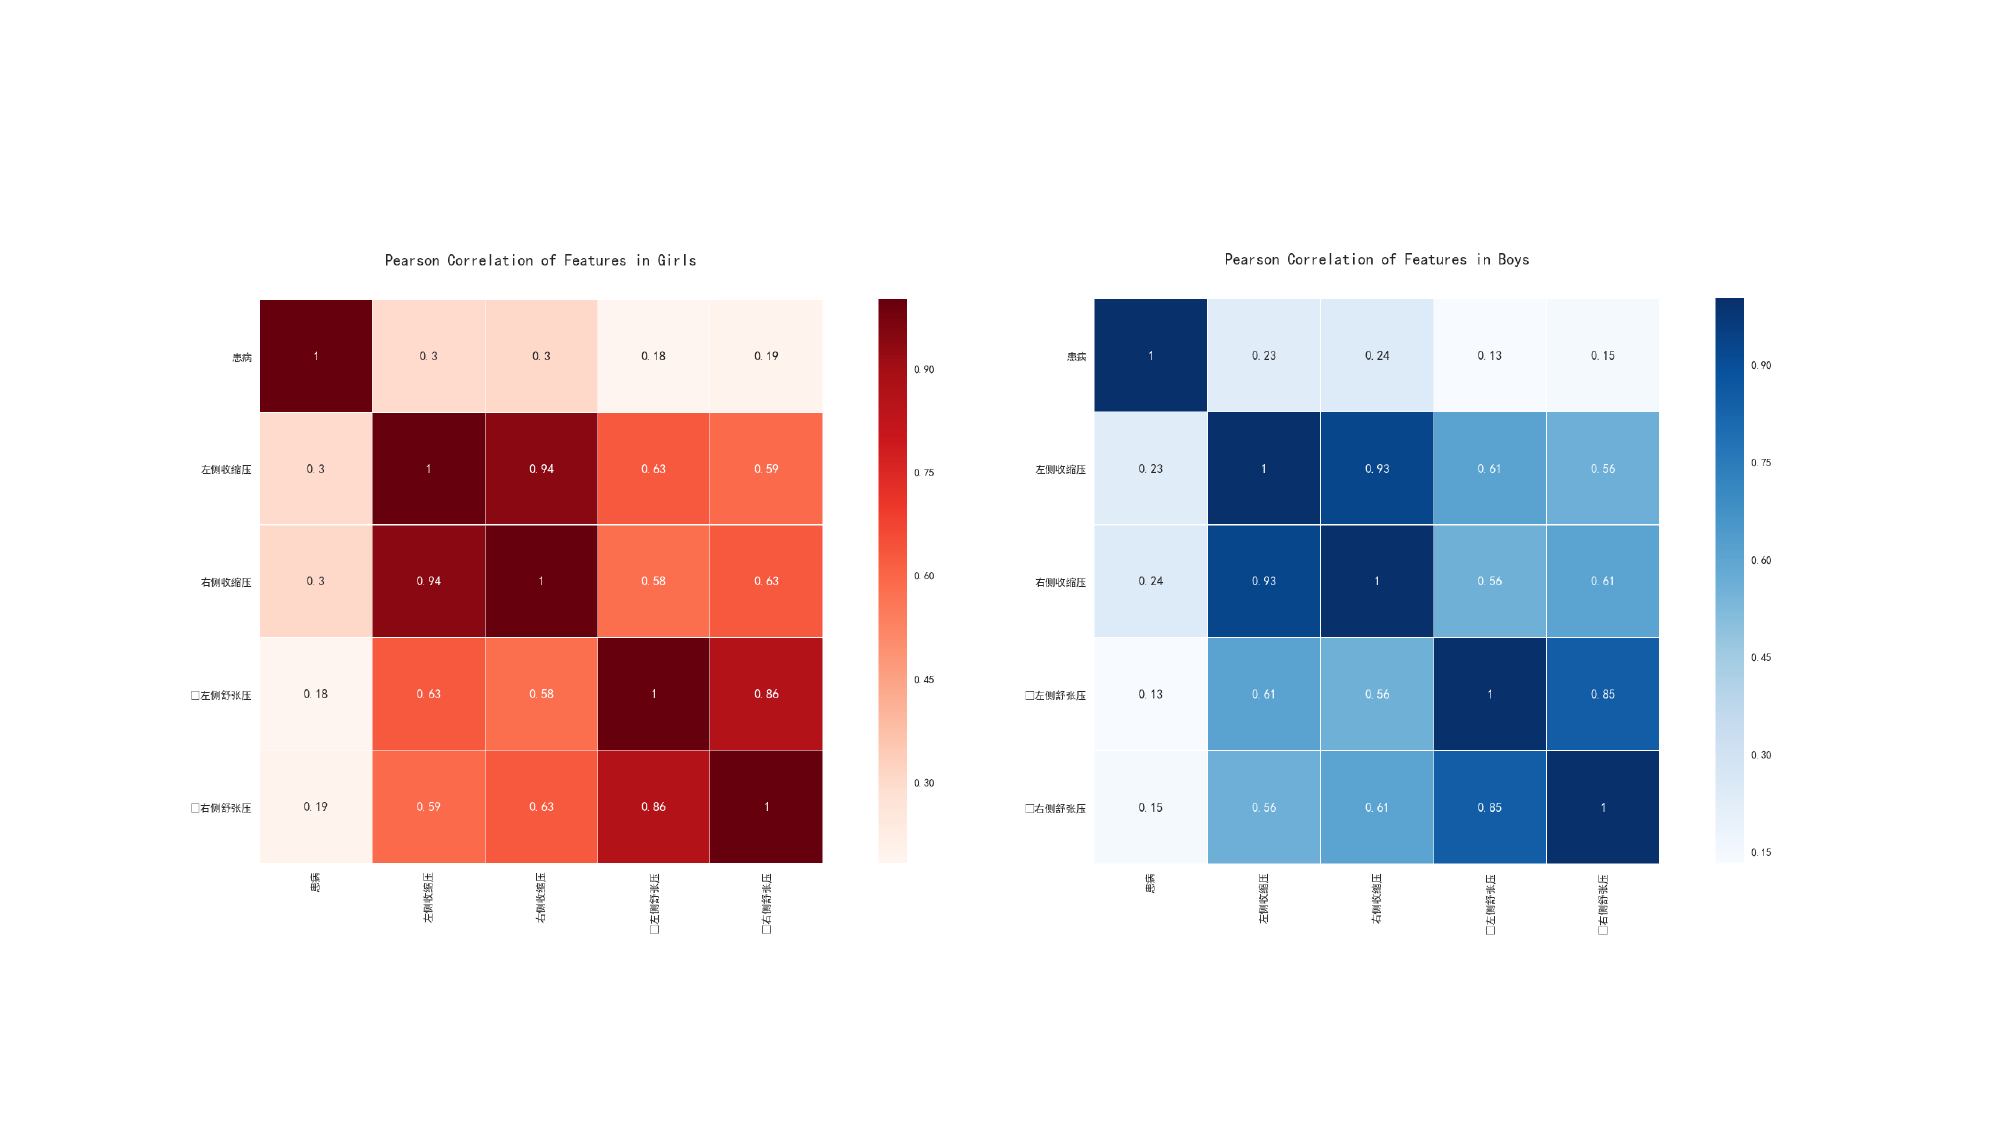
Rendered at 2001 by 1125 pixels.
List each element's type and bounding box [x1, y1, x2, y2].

list [0, 212, 940, 943]
list [940, 212, 2000, 943]
